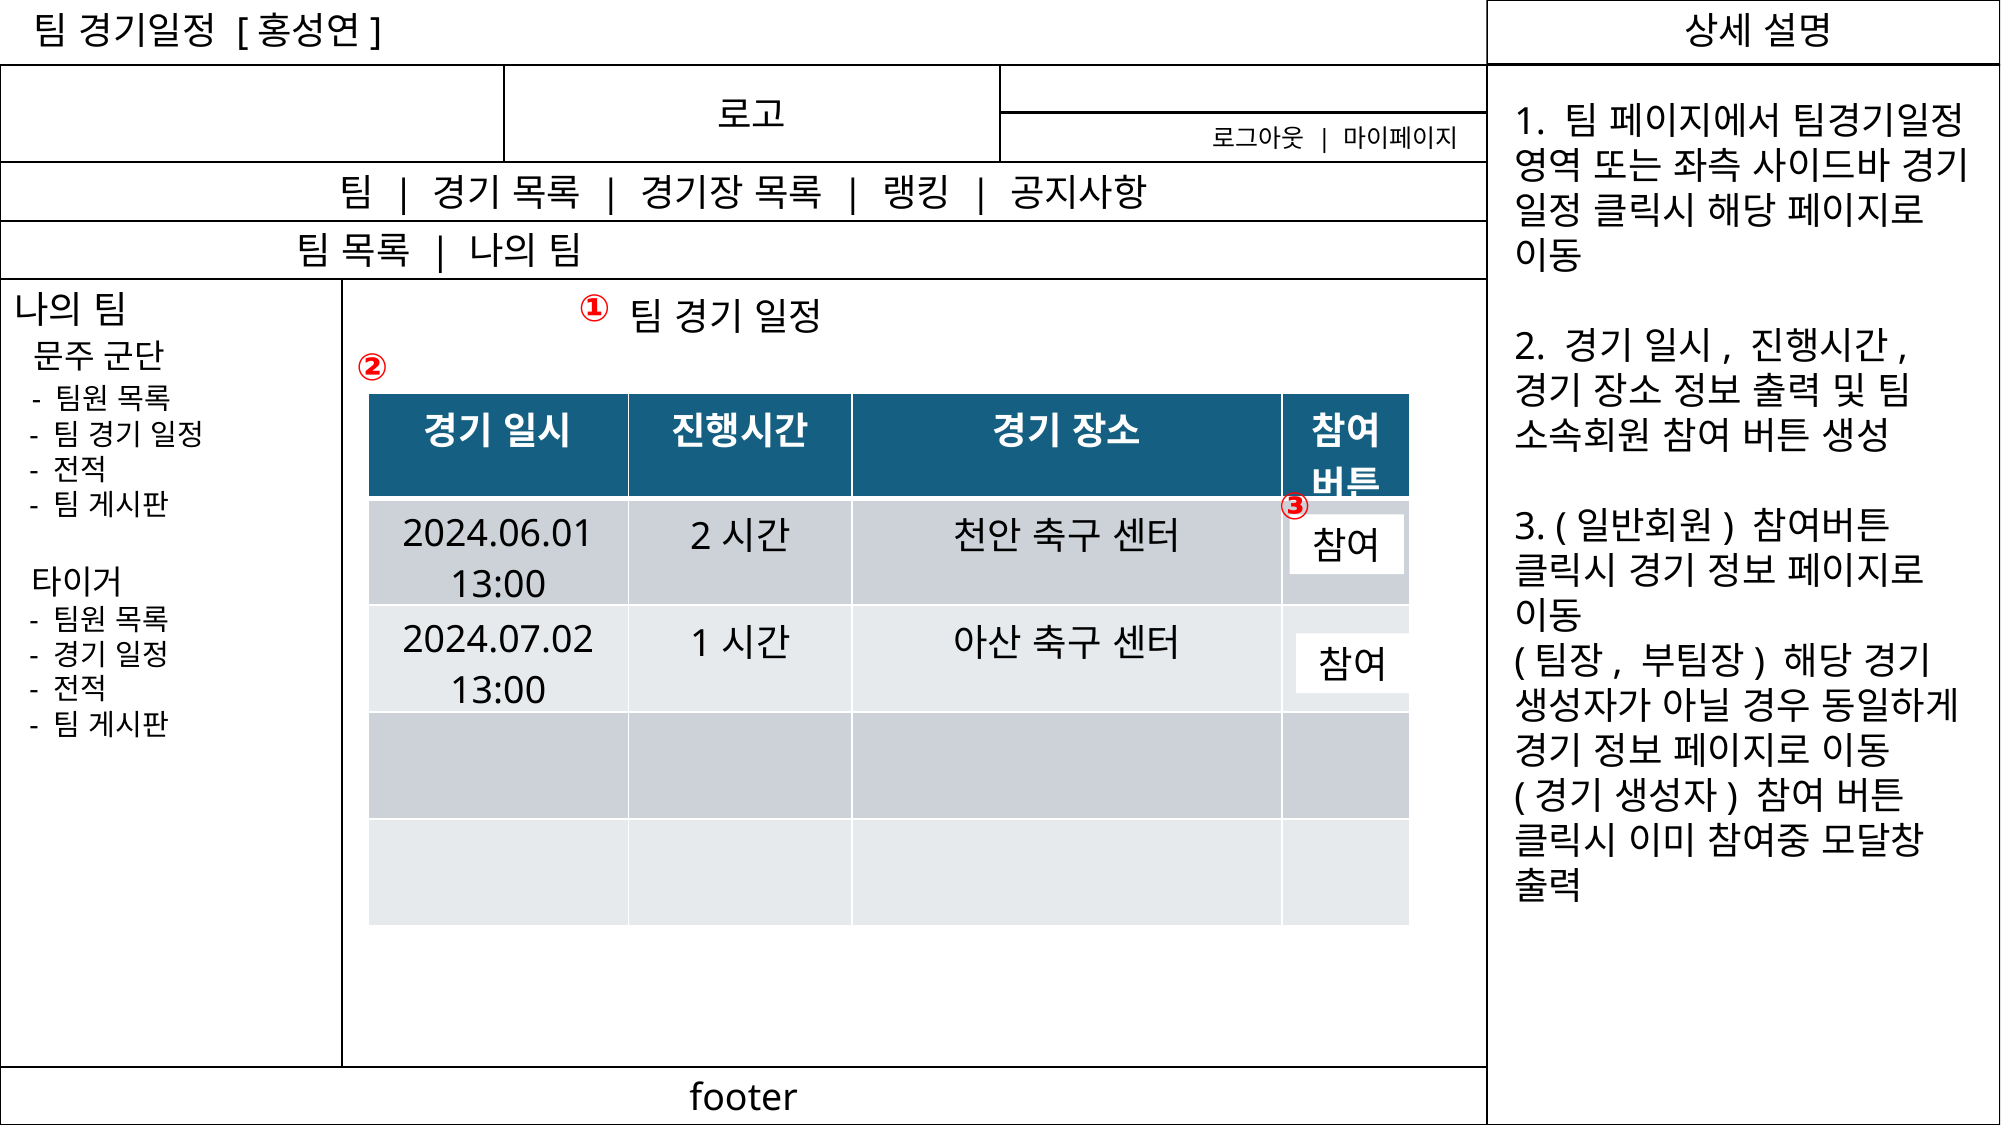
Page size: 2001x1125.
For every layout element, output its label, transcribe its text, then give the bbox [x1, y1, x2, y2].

table_header 진행시간 [629, 394, 851, 496]
text_box 1. 팀 페이지에서 팀경기일정 영역 또는 좌측 사이드바 경기 일정 클릭시 해당 페이지로 이동 2. 경기 일시, 진행시간, 경기 장소 정보 출력 및 팀 소속회원 참여 버튼 생성 3. (일반회원) 참여버튼 클릭시 경기 정보 페이지로 이동 (팀장, 부팀장) 해당 경기 생성자가 아닐 경우 동일하게 경기 정보 페이지로 이동 (경기 생성자) 참여 버튼 클릭시 이미 참여중 모달창 출력 [1499, 89, 1993, 915]
table_header 경기 일시 [369, 394, 628, 496]
text_box ③ [1264, 474, 1316, 535]
table_cell [629, 820, 851, 925]
table_cell [369, 713, 628, 818]
table_cell [1283, 501, 1409, 604]
table_cell [1283, 606, 1409, 711]
text_box ① [564, 281, 616, 337]
table_cell [629, 713, 851, 818]
table_cell [369, 820, 628, 925]
text_box [1001, 63, 1489, 111]
table_cell 2024.07.02 13:00 [369, 606, 628, 711]
text_box 팀 경기일정 [홍성연] [19, 0, 398, 60]
text_box 로그아웃 | 마이페이지 [998, 111, 1489, 164]
table_header 참여버튼 [1283, 394, 1409, 496]
text_box 로고 [503, 63, 1001, 161]
text_box footer [0, 1068, 1489, 1125]
table_cell 2024.06.01 13:00 [369, 501, 628, 604]
text_box 나의 팀 문주 군단 - 팀원 목록 - 팀 경기 일정 - 전적 - 팀 게시판 타이거 - 팀원 목록 - 경기 일정 - 전적 - 팀 게시판 [0, 277, 343, 1068]
text_box 참여 [1289, 514, 1404, 575]
text_box 팀 목록 | 나의 팀 [0, 219, 1489, 281]
table_header 경기 장소 [853, 394, 1281, 496]
text_box ② [341, 335, 393, 395]
table_cell [1283, 820, 1409, 925]
text_box [0, 63, 503, 161]
table_cell 천안 축구 센터 [853, 501, 1281, 604]
table_cell 아산 축구 센터 [853, 606, 1281, 711]
table_cell [853, 713, 1281, 818]
text_box 참여 [1296, 633, 1411, 694]
table_cell 2시간 [629, 501, 851, 604]
text_box [343, 281, 1489, 1068]
text_box 팀 경기 일정 [615, 285, 873, 346]
table_cell [853, 820, 1281, 925]
text_box 팀 | 경기 목록 | 경기장 목록 | 랭킹 | 공지사항 [0, 161, 1489, 219]
table_cell [1283, 713, 1409, 818]
table_cell 1시간 [629, 606, 851, 711]
